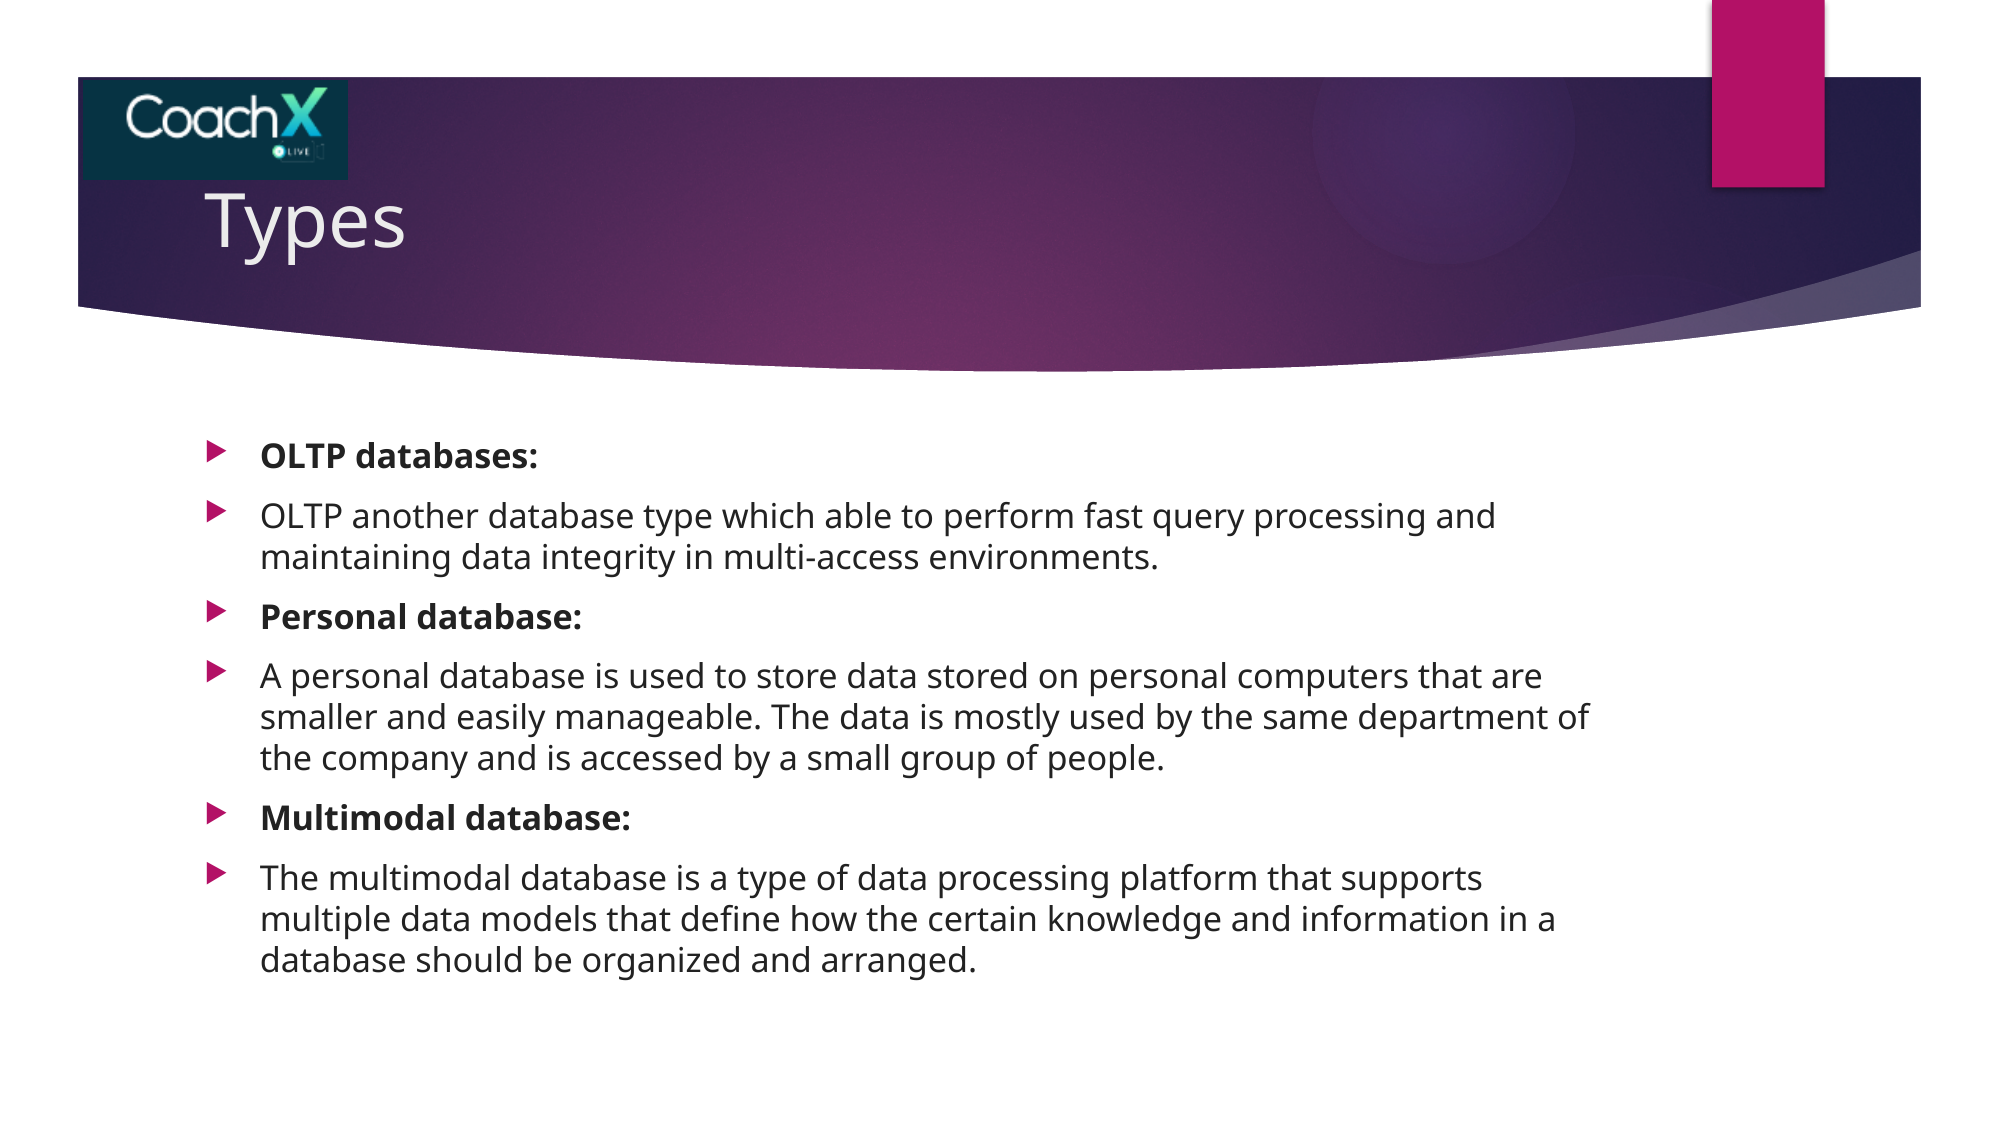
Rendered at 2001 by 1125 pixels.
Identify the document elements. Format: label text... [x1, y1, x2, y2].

picture [83, 80, 348, 181]
list OLTP databases: OLTP another database type which able to perform fast query processing and maintaining data integrity in multi-access environments. Personal database: A personal database is used to store data stored on personal computers that are smaller and easily manageable. The data is mostly used by the same department of the company and is accessed by a small group of people. Multimodal database: The multimodal database is a type of data processing platform that supports multiple data models that define how the certain knowledge and information in a database should be organized and arranged. [189, 427, 1638, 988]
title Types [189, 159, 1627, 276]
